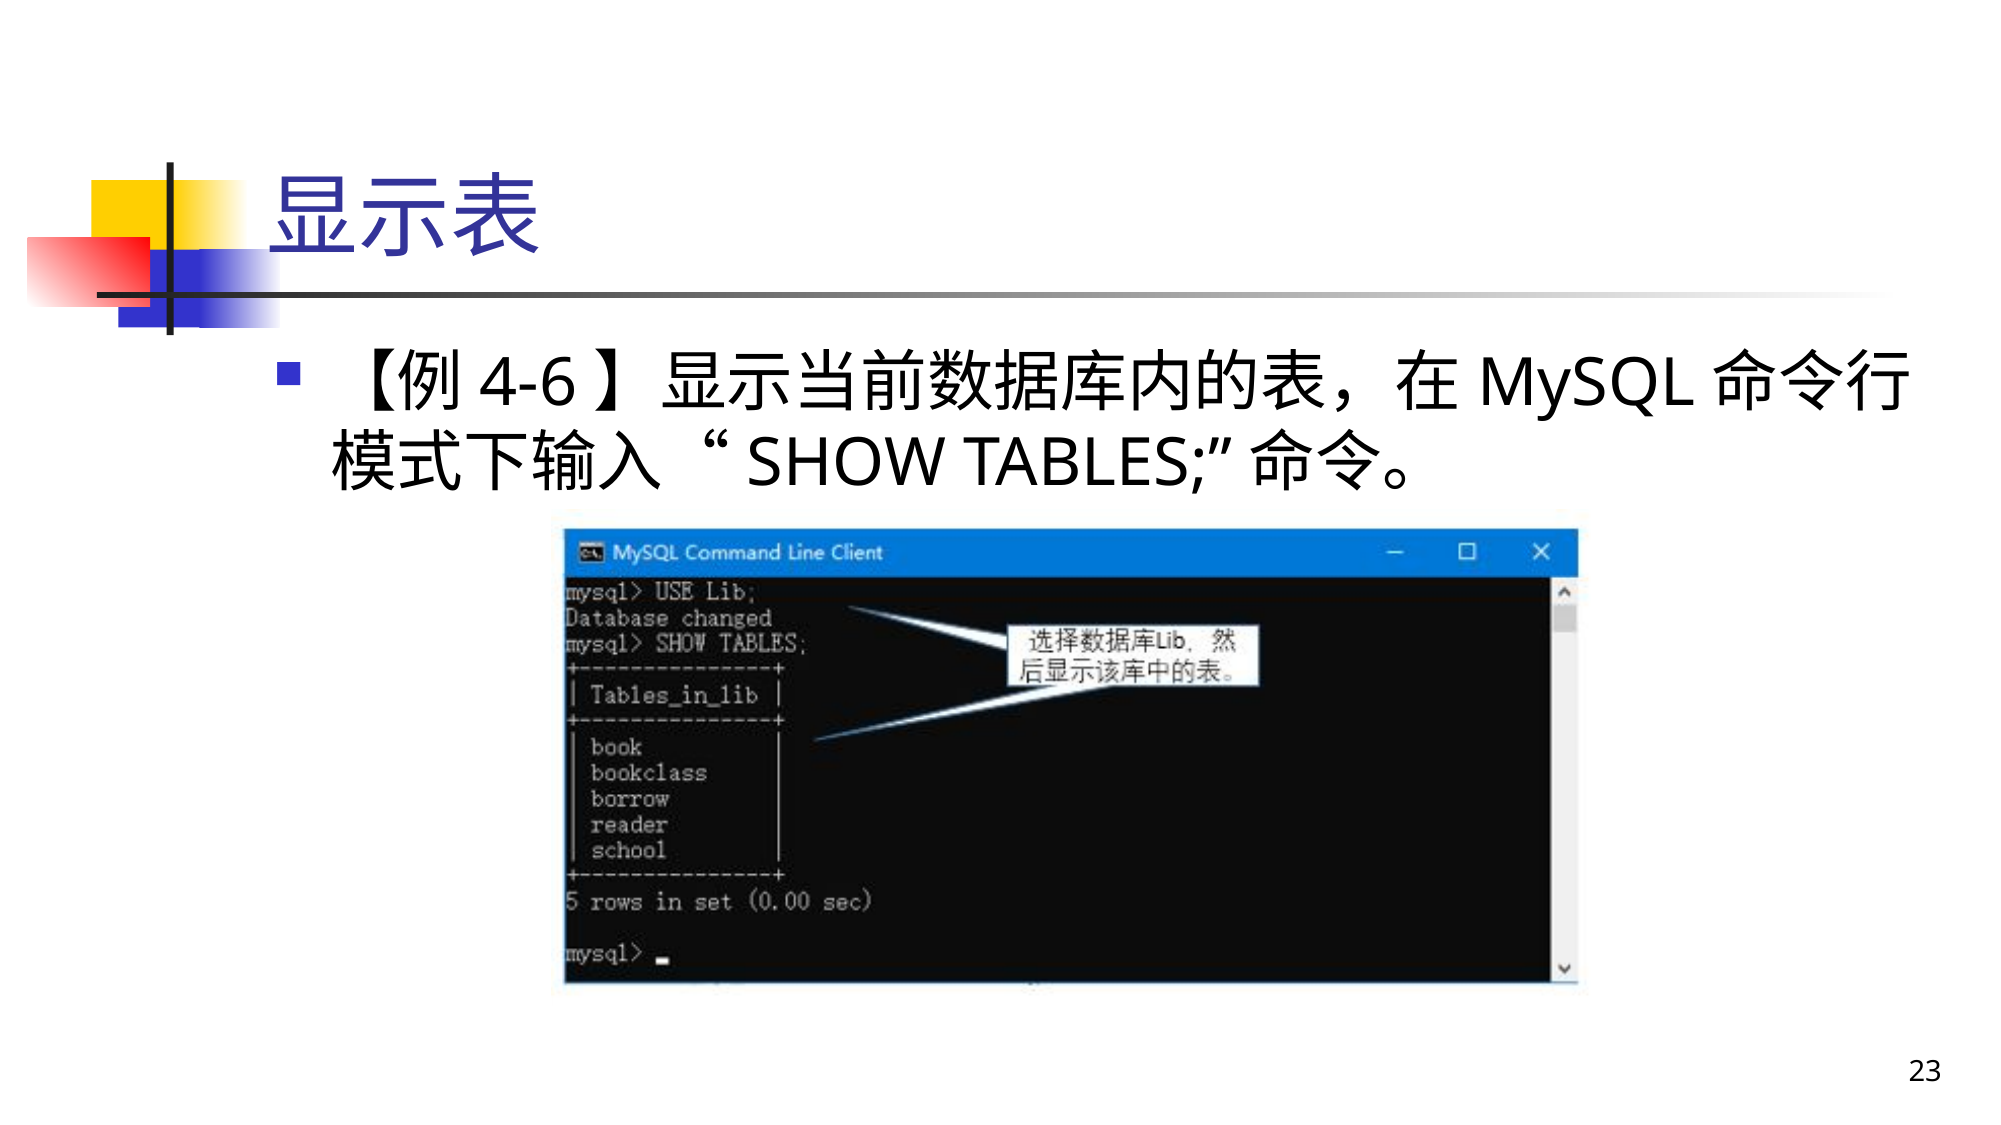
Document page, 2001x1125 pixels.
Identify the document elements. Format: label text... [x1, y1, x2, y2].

slide_number 23 [1540, 1024, 1957, 1100]
list 【例4-6】显示当前数据库内的表，在MySQL命令行模式下输入“SHOW TABLES;”命令。 [258, 331, 1959, 1006]
title 显示表 [251, 35, 1957, 275]
picture [551, 509, 1597, 1007]
